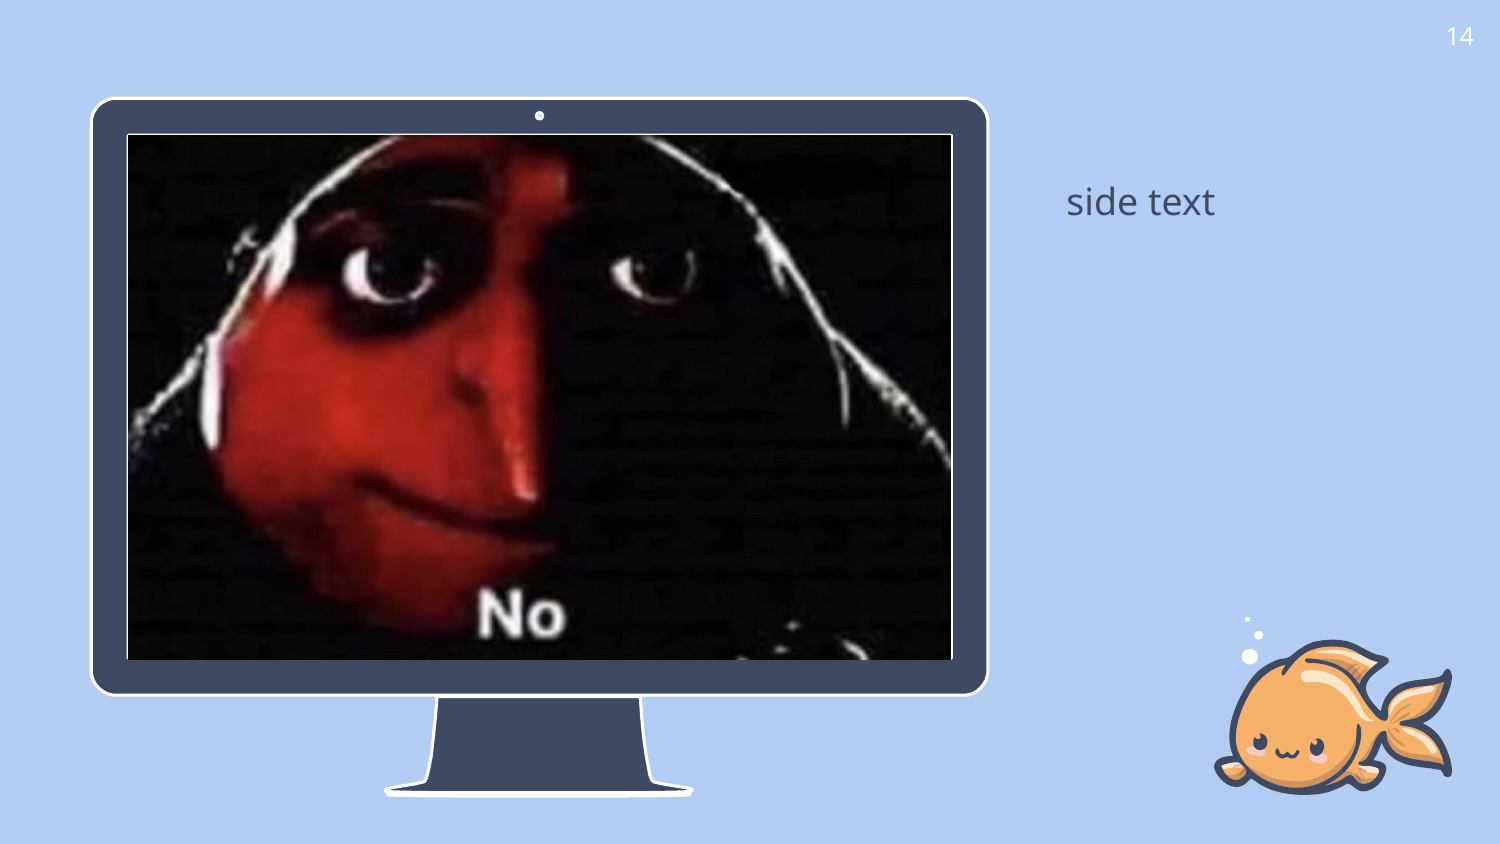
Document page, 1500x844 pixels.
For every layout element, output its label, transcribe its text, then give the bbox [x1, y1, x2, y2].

picture [128, 135, 951, 661]
list side text [1051, 75, 1460, 774]
slide_number ‹#› [1399, 5, 1490, 70]
text_box [91, 98, 988, 797]
